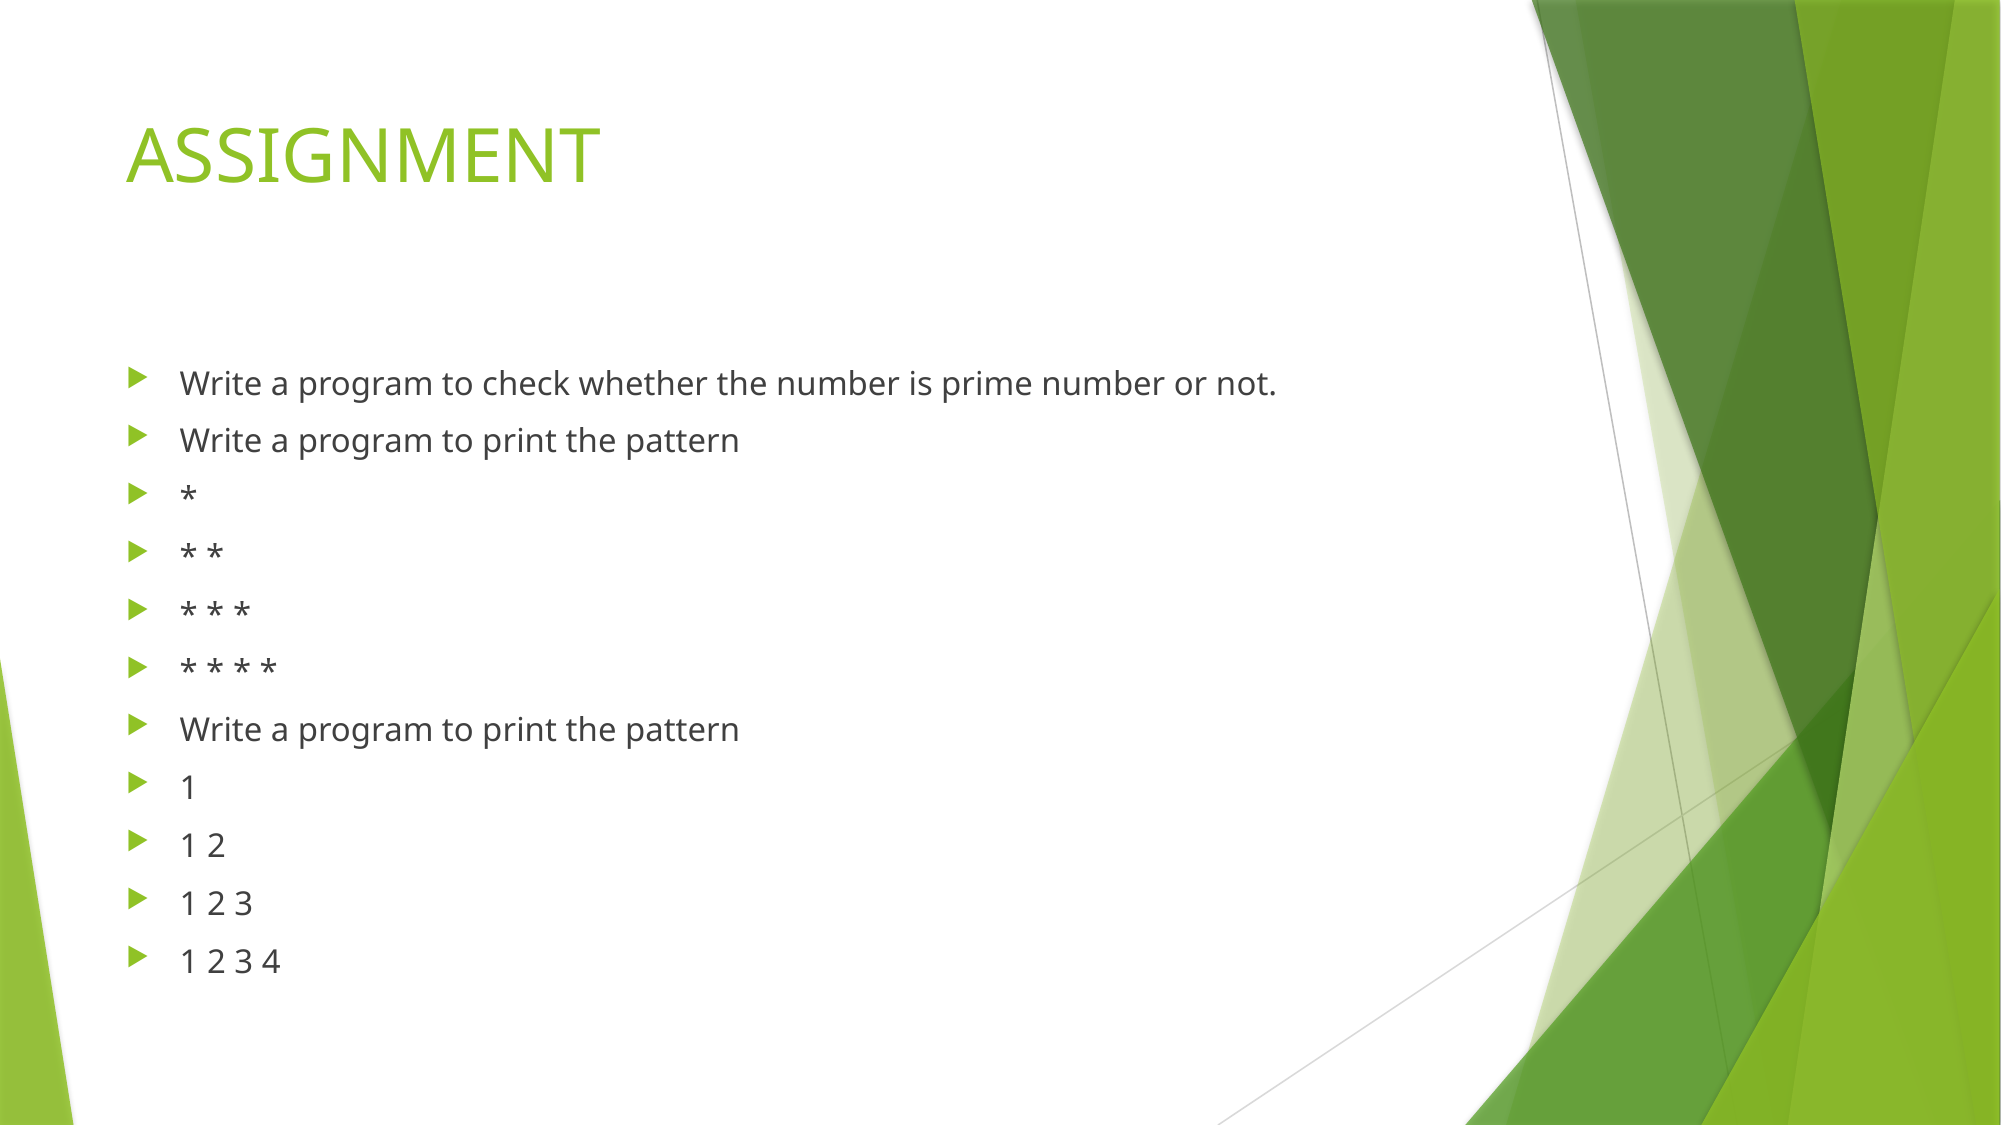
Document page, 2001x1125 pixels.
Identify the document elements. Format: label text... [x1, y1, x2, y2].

list Write a program to check whether the number is prime number or not. Write a program to print the pattern * * * * * * * * * * Write a program to print the pattern 1 1 2 1 2 3 1 2 3 4 [111, 354, 1522, 992]
title ASSIGNMENT [111, 99, 1522, 317]
